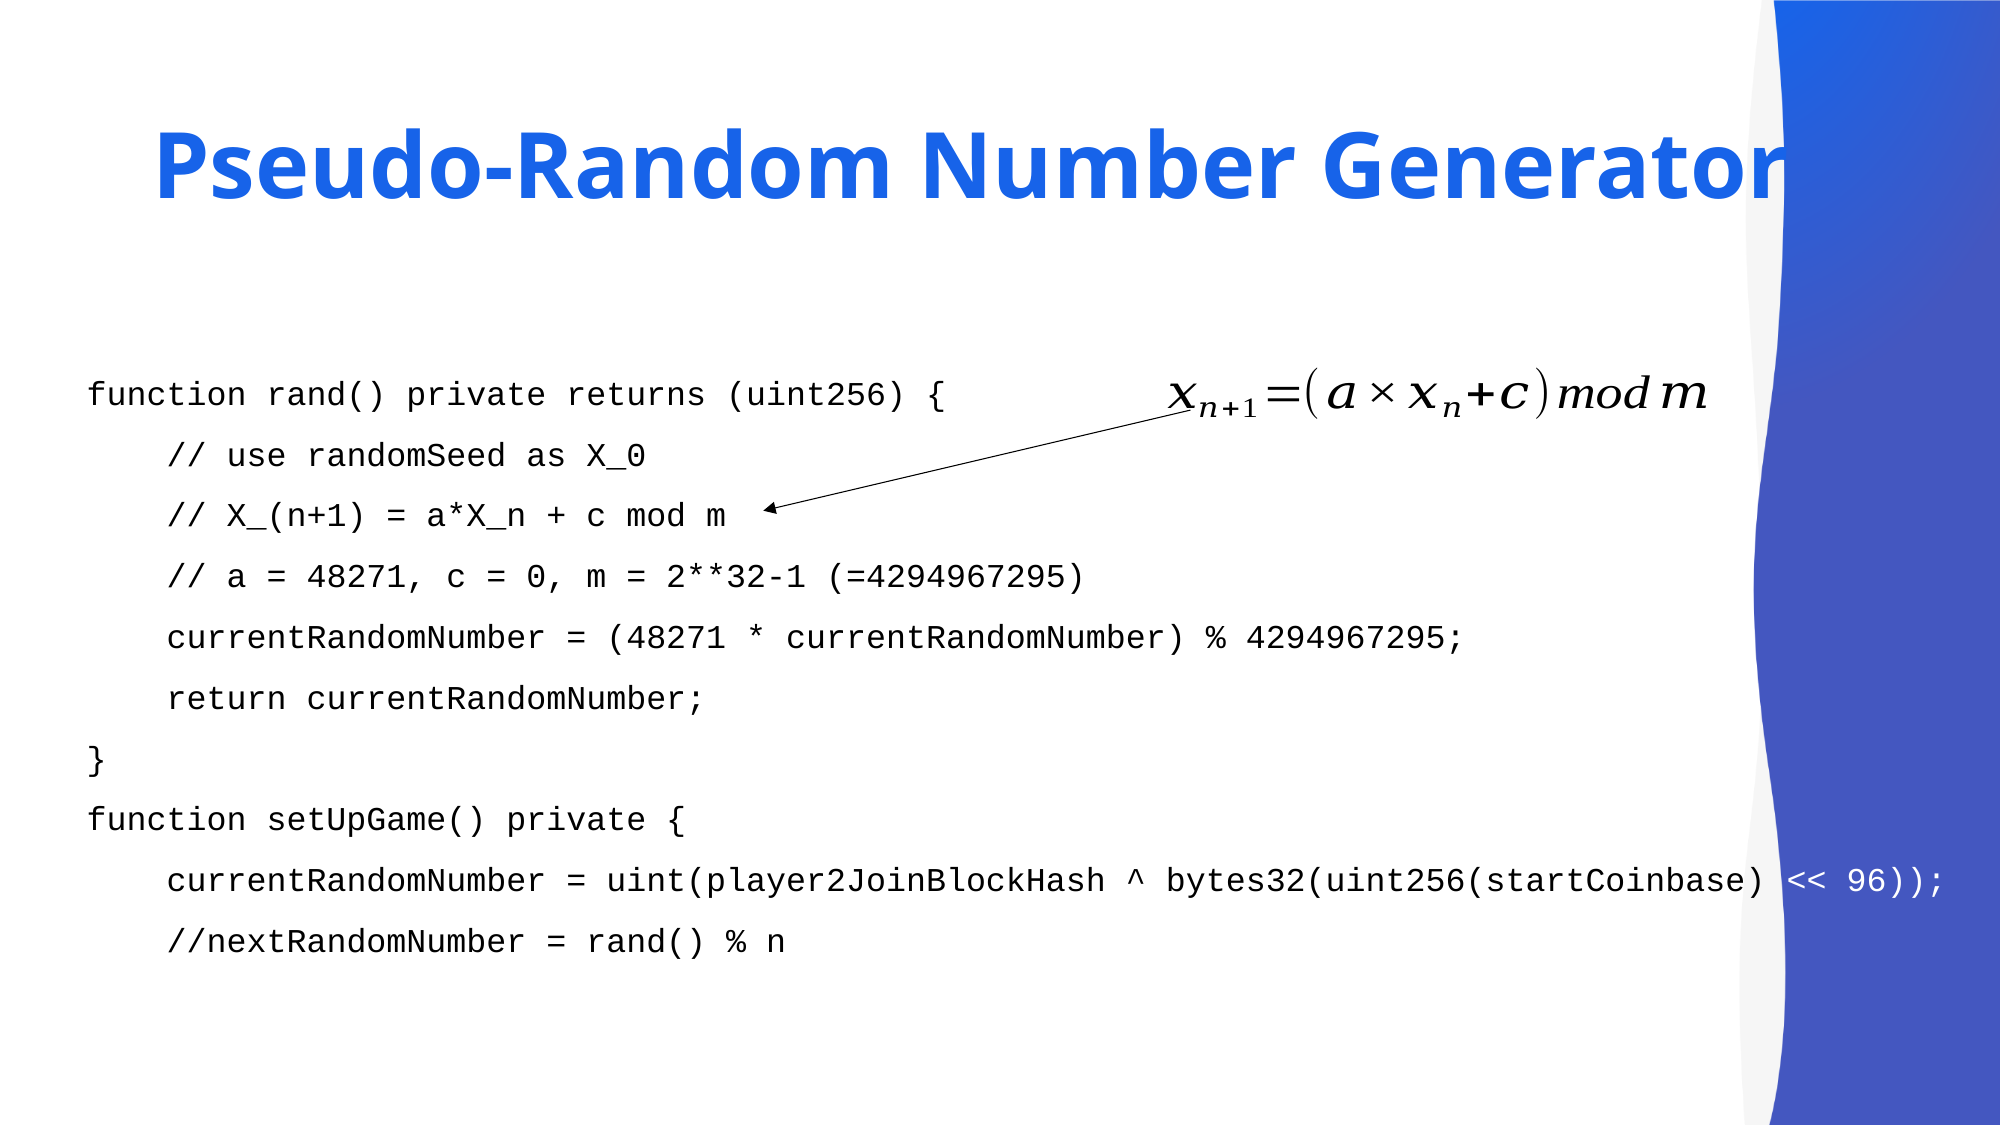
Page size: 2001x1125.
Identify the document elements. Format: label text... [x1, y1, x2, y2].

picture [1613, 967, 2000, 1124]
title Pseudo-Random Number Generator [137, 59, 1863, 278]
picture [1613, 1, 2000, 364]
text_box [763, 410, 1191, 511]
text_box function rand() private returns (uint256) { // use randomSeed as X_0 // X_(n+1) = a*X_n + c mod m // a = 48271, c = 0, m = 2**32-1 (=4294967295) currentRandomNumber = (48271 * currentRandomNumber) % 4294967295; return currentRandomNumber; } function setUpGame() private { currentRandomNumber = uint(player2JoinBlockHash ^ bytes32(uint256(startCoinbase) << 96)); //nextRandomNumber = rand() % n [71, 364, 2000, 967]
